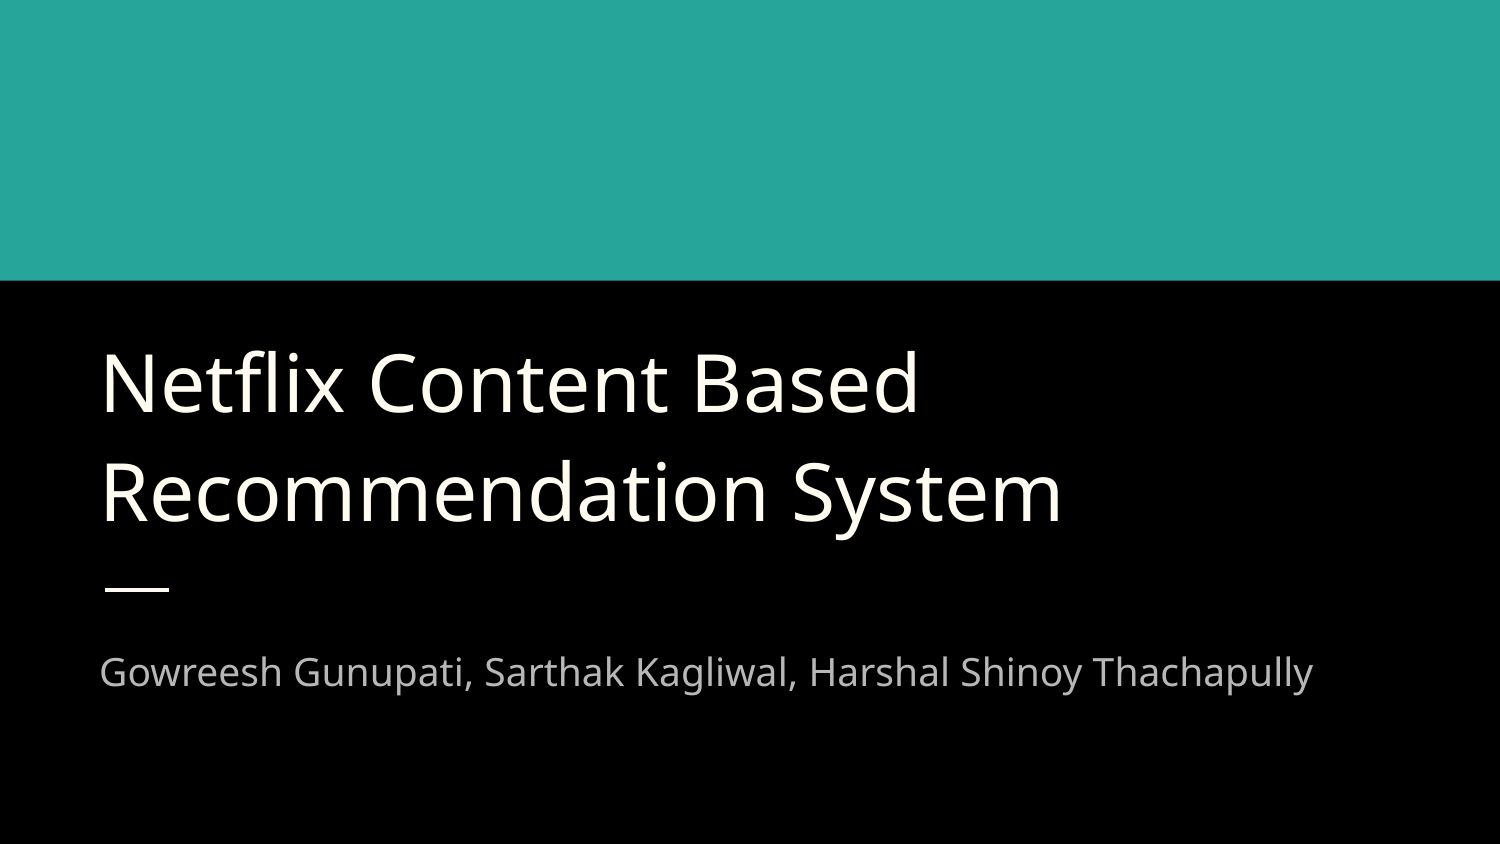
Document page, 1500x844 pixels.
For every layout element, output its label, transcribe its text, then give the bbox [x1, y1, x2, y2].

title Netflix Content Based Recommendation System [84, 310, 1416, 561]
subtitle Gowreesh Gunupati, Sarthak Kagliwal, Harshal Shinoy Thachapully [84, 630, 1416, 760]
